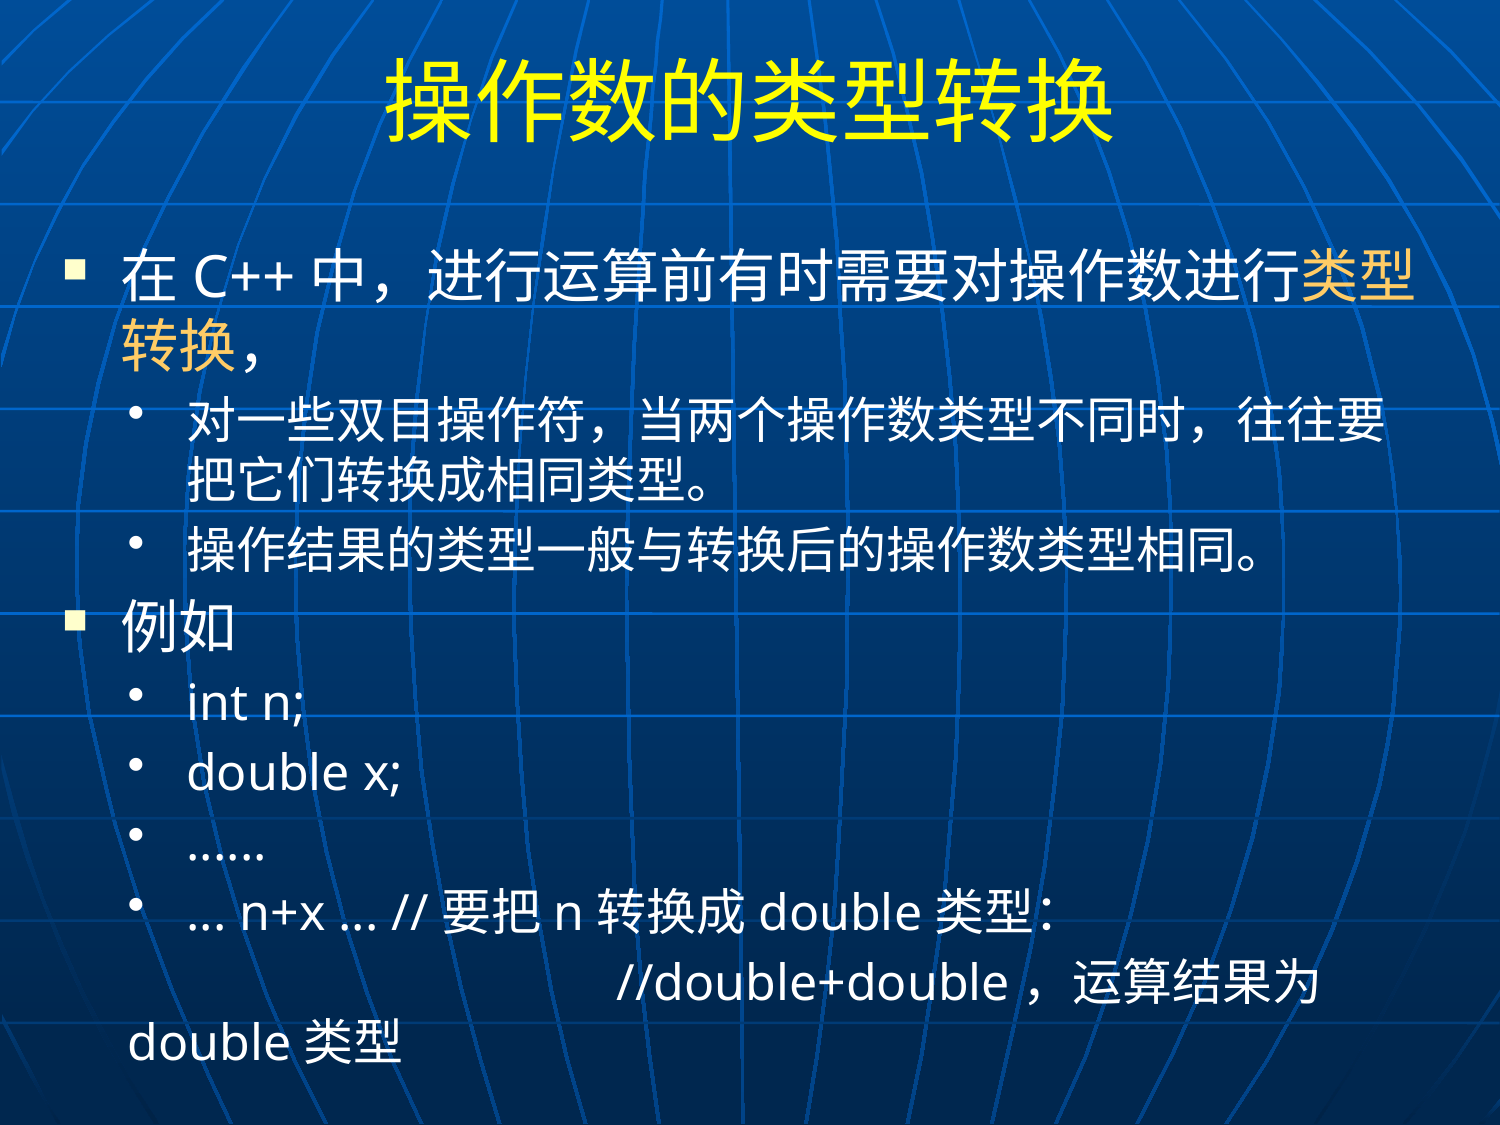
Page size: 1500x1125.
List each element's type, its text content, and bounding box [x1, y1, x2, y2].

title 操作数的类型转换 [112, 25, 1388, 173]
list 在C++中，进行运算前有时需要对操作数进行类型转换， 对一些双目操作符，当两个操作数类型不同时，往往要把它们转换成相同类型。 操作结果的类型一般与转换后的操作数类型相同。 例如 int n; double x; ...... ... n+x ... //要把n转换成double类型： //double+double，运算结果为double类型 [47, 231, 1447, 1102]
